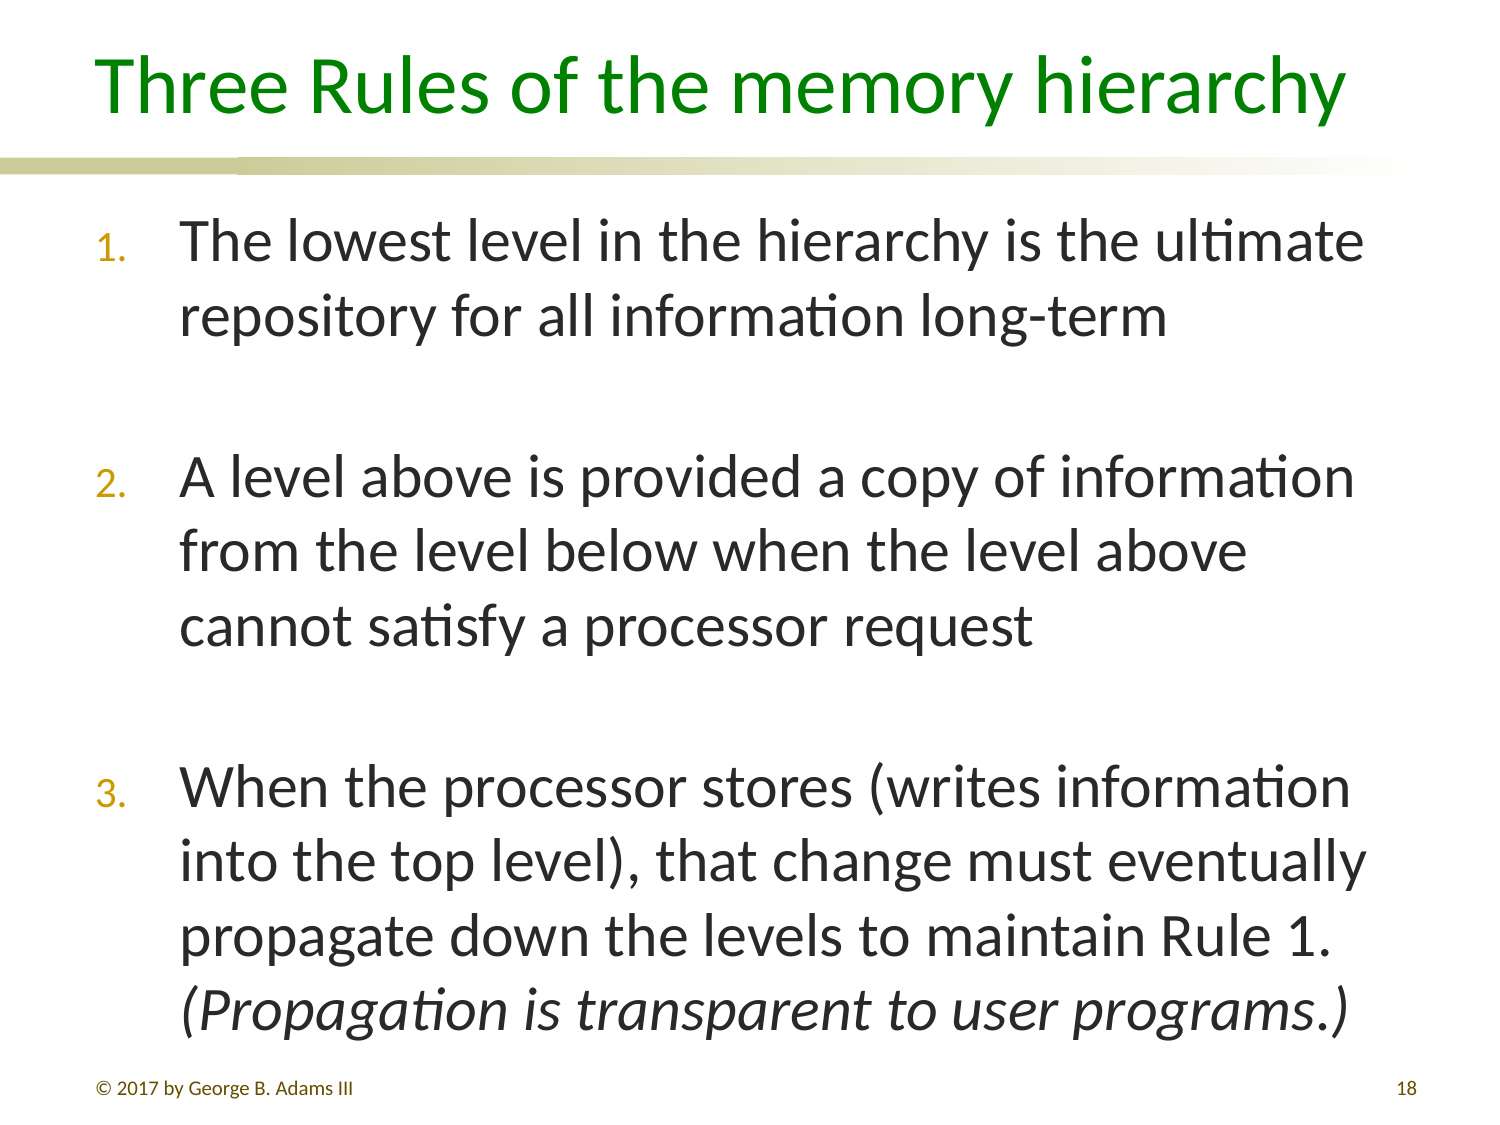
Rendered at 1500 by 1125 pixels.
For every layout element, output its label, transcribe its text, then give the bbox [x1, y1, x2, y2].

slide_number © 2017 by George B. Adams III [79, 1067, 406, 1099]
slide_number 18 [1119, 1067, 1433, 1099]
title Three Rules of the memory hierarchy [79, 15, 1432, 139]
list The lowest level in the hierarchy is the ultimate repository for all information long-term A level above is provided a copy of information from the level below when the level above cannot satisfy a processor request When the processor stores (writes information into the top level), that change must eventually propagate down the levels to maintain Rule 1. (Propagation is transparent to user programs.) [79, 192, 1433, 1068]
